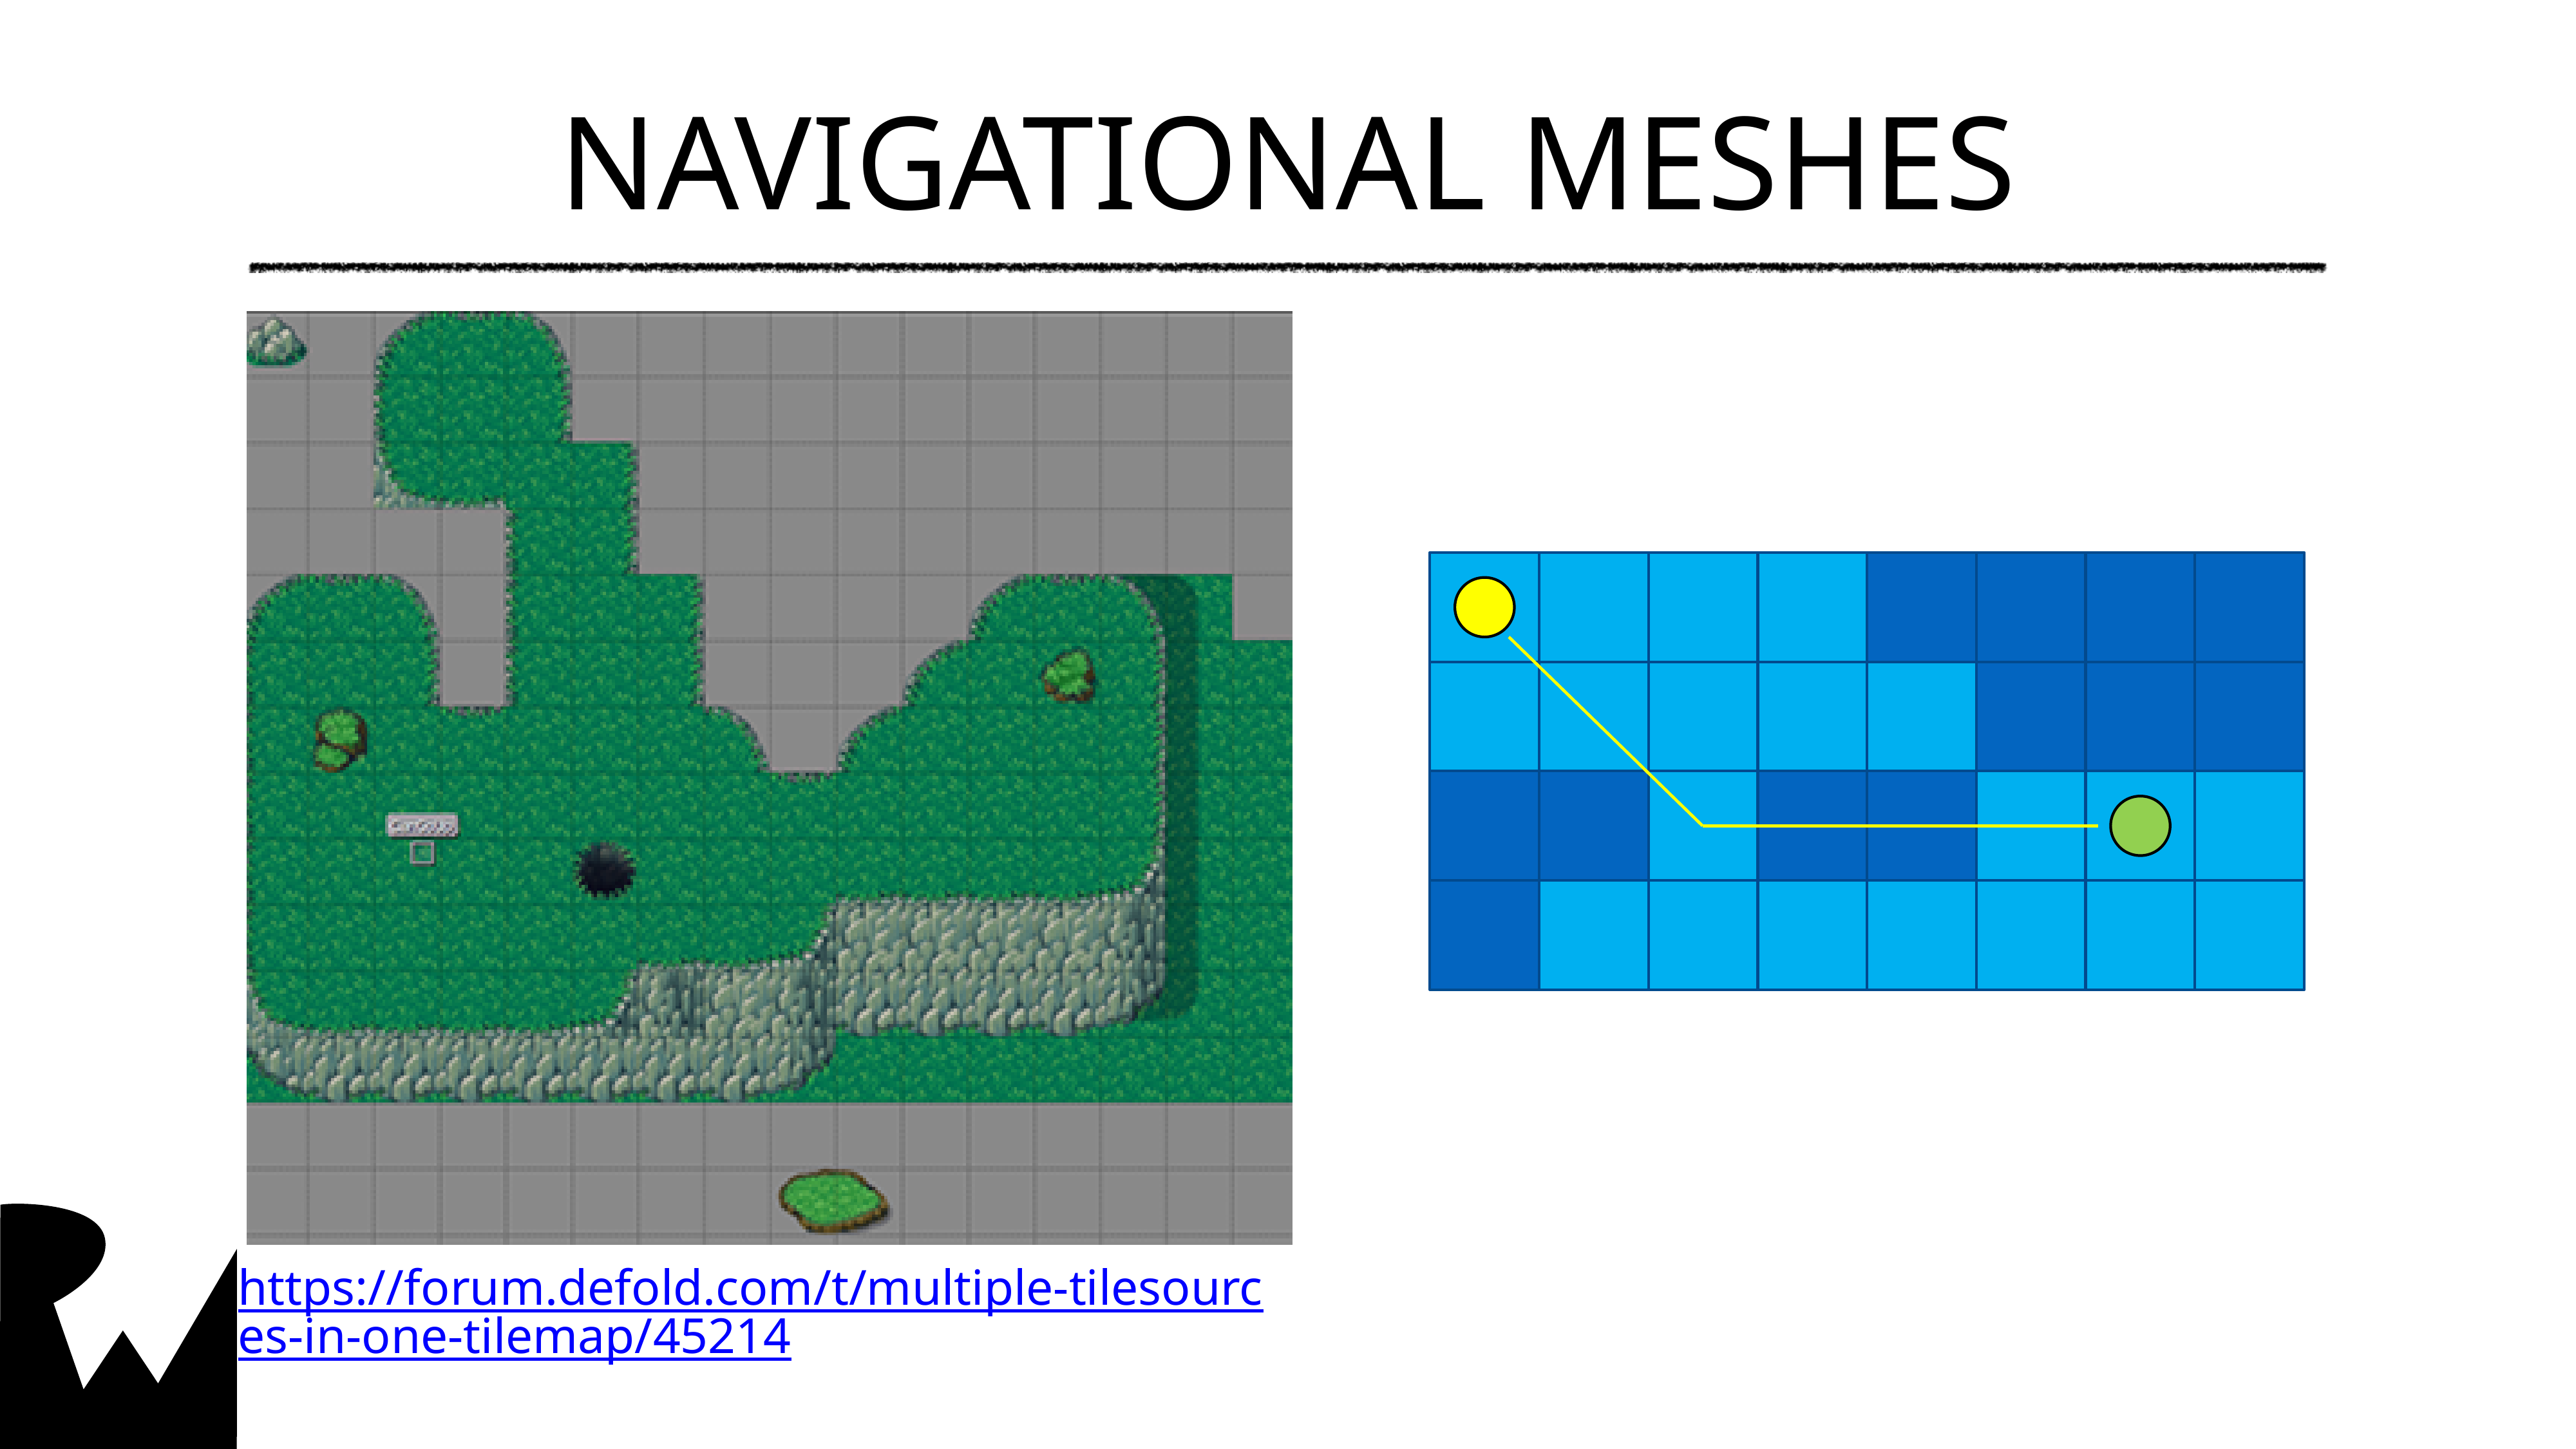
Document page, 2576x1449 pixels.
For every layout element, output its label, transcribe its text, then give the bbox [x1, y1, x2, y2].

picture [243, 262, 2333, 273]
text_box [228, 311, 2305, 1379]
title Navigational Meshes [205, 23, 2371, 242]
